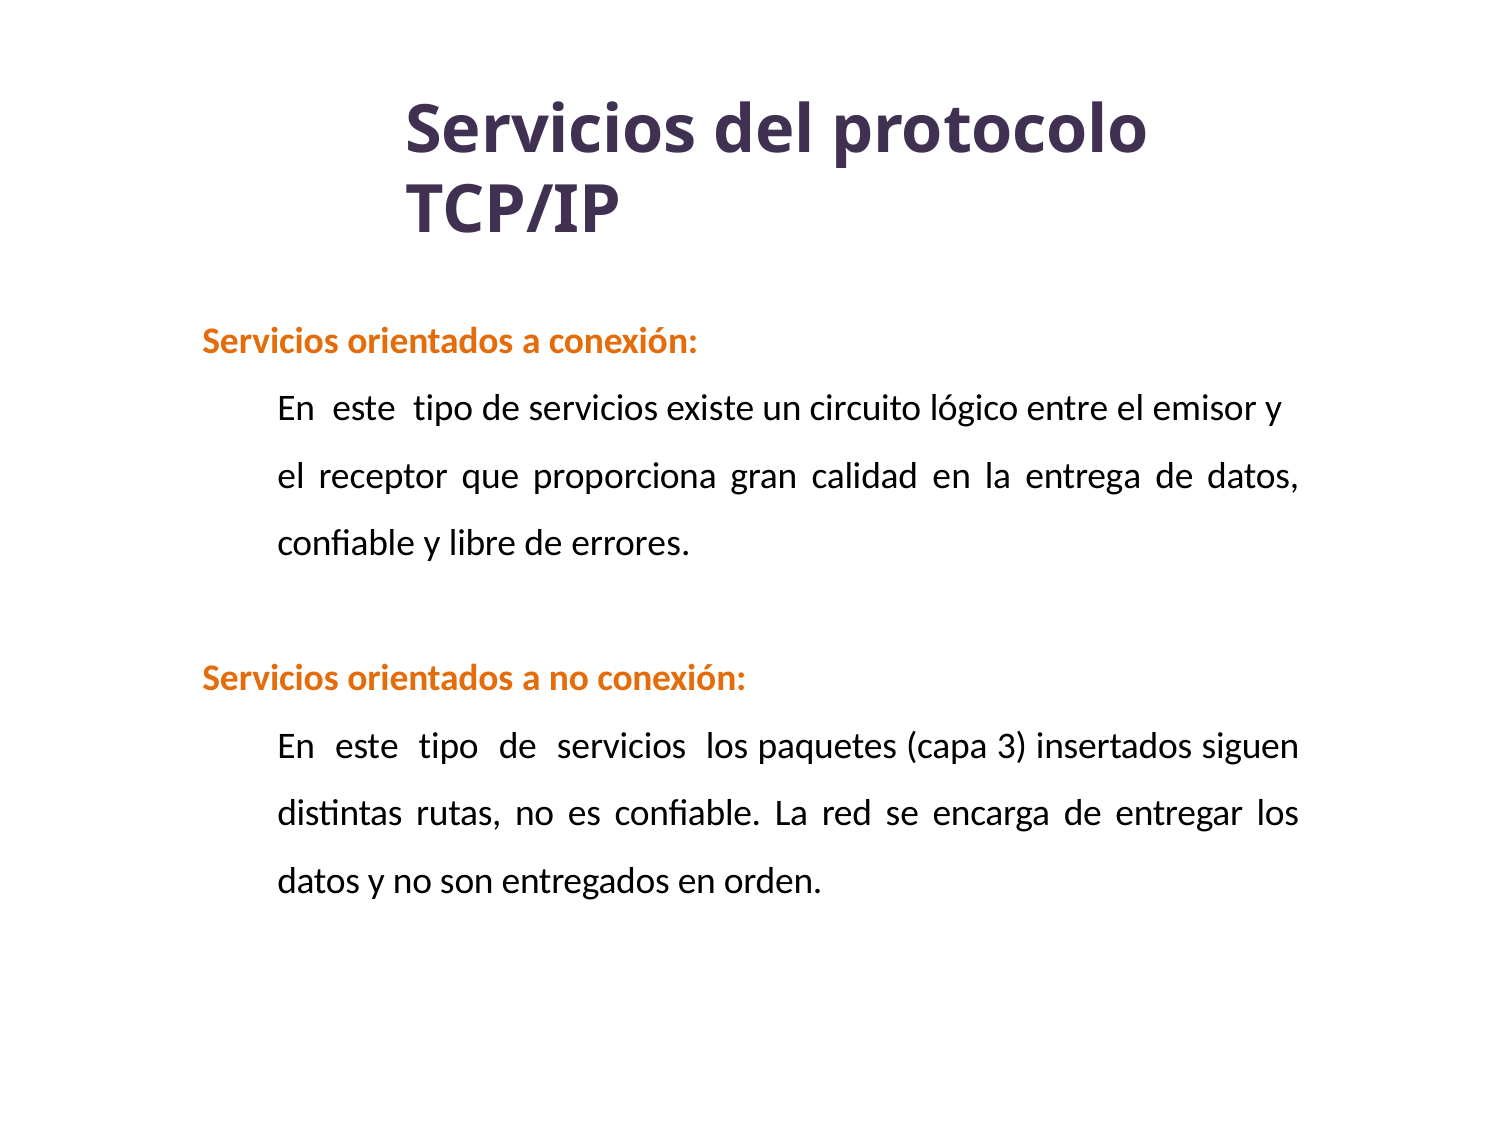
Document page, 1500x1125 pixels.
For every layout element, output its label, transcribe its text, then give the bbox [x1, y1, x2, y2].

text_box Servicios orientados a conexión: En este tipo de servicios existe un circuito lógico entre el emisor y el receptor que proporciona gran calidad en la entrega de datos, confiable y libre de errores. Servicios orientados a no conexión: En este tipo de servicios los paquetes (capa 3) insertados siguen distintas rutas, no es confiable. La red se encarga de entregar los datos y no son entregados en orden. [200, 293, 1300, 901]
text_box Servicios del protocolo TCP/IP [165, 85, 1252, 246]
